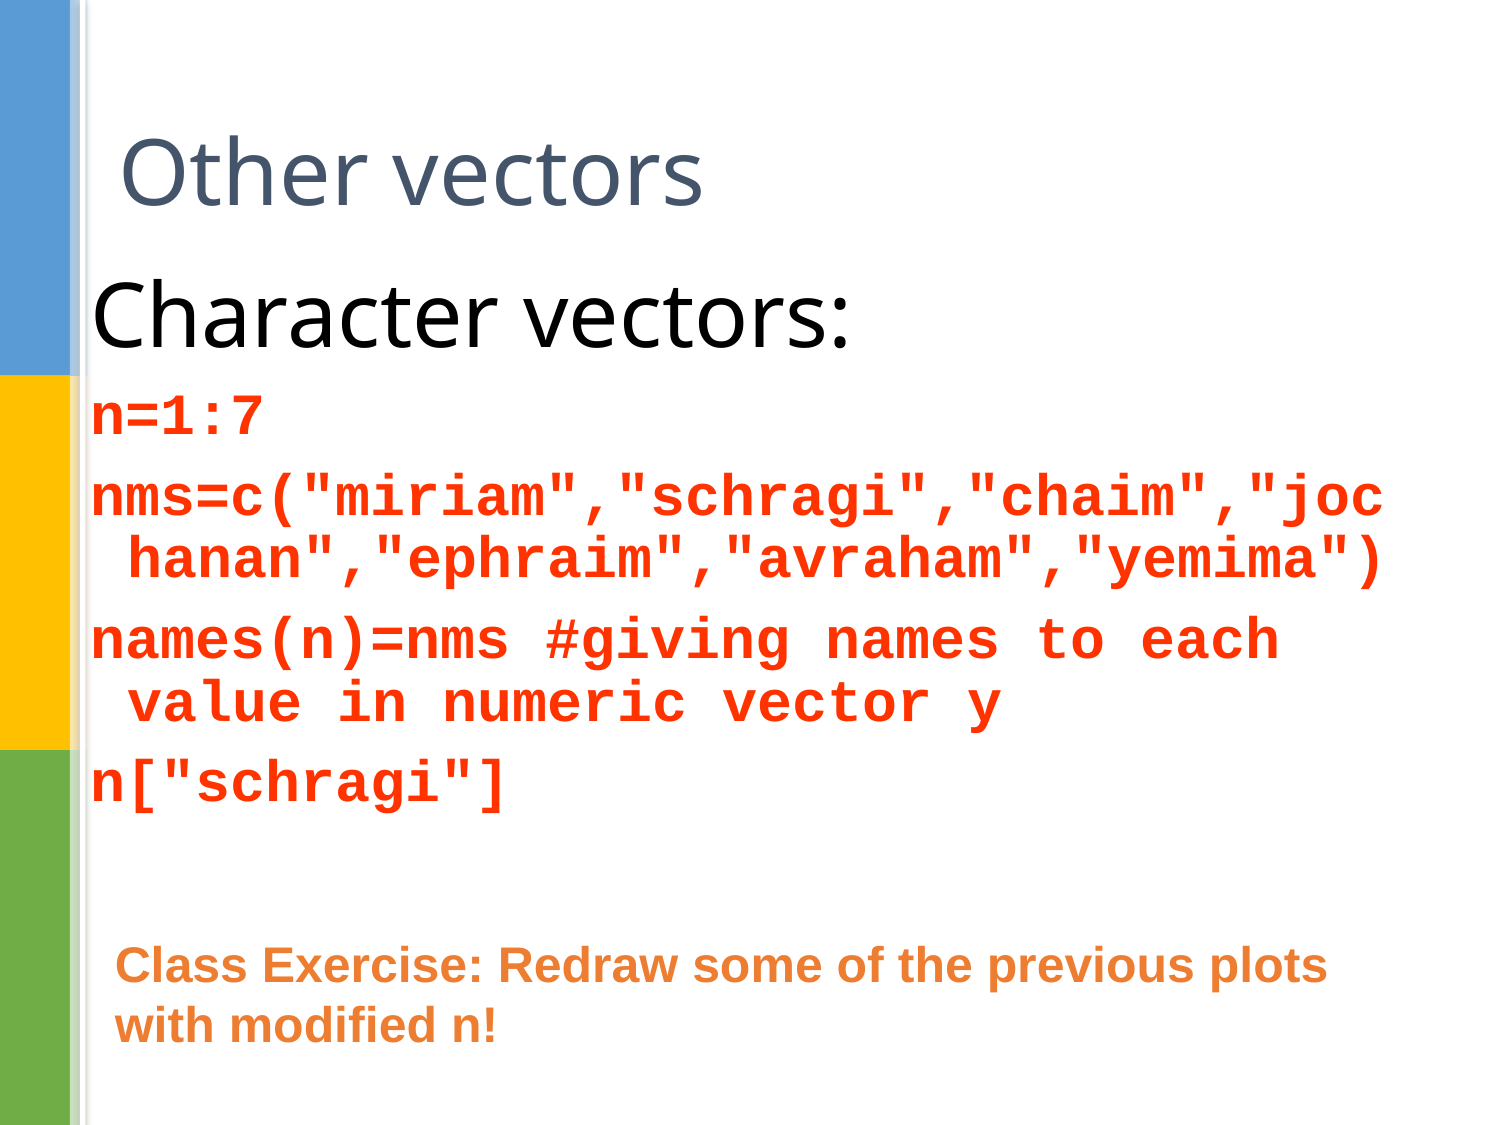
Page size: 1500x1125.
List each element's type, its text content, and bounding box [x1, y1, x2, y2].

title Other vectors [103, 59, 1397, 262]
list Character vectors: n=1:7 nms=c("miriam","schragi","chaim","jochanan","ephraim","avraham","yemima") names(n)=nms #giving names to each value in numeric vector y n["schragi"] [75, 262, 1425, 900]
text_box Class Exercise: Redraw some of the previous plots with modified n! [99, 924, 1350, 1060]
